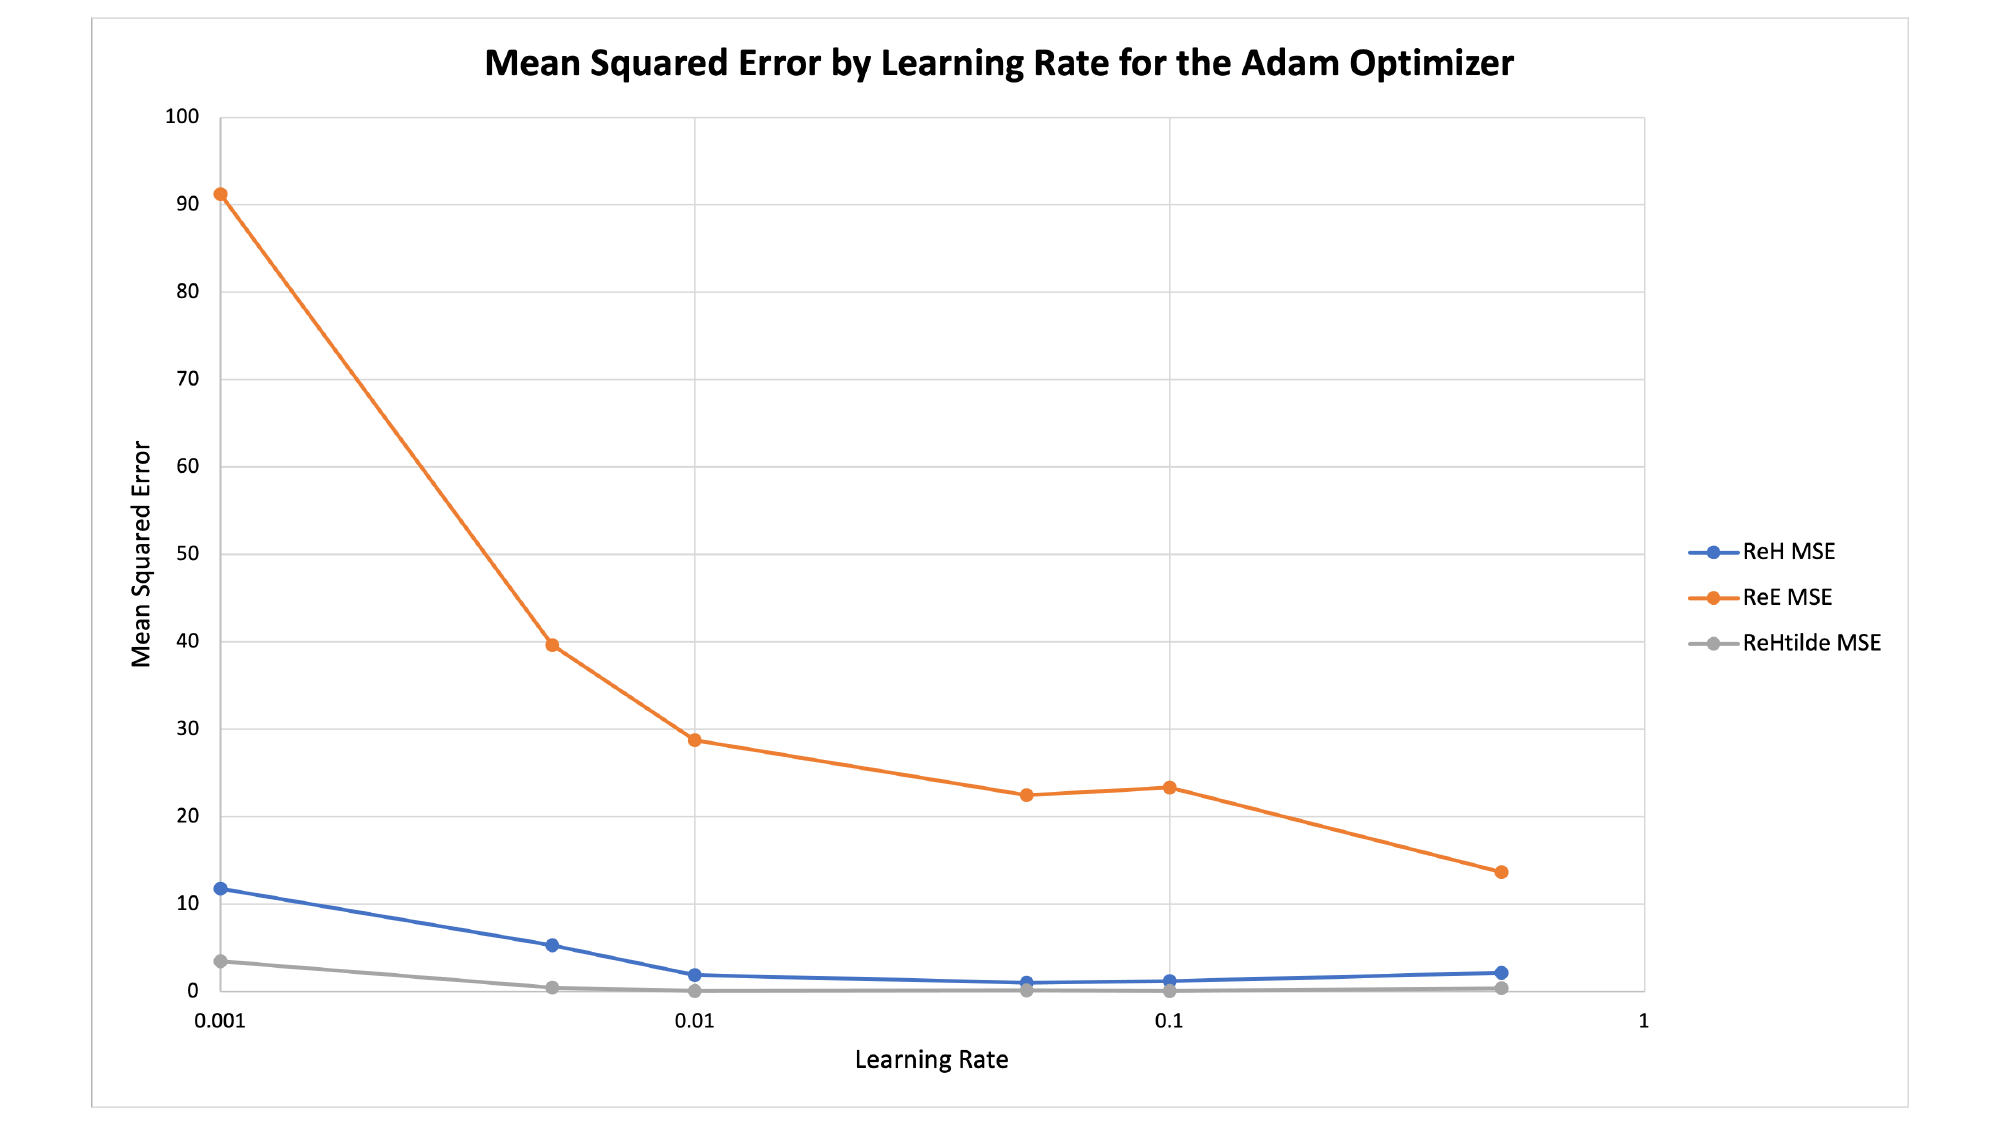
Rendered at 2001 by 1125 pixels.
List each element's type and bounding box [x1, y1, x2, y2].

picture [89, 15, 1912, 1111]
